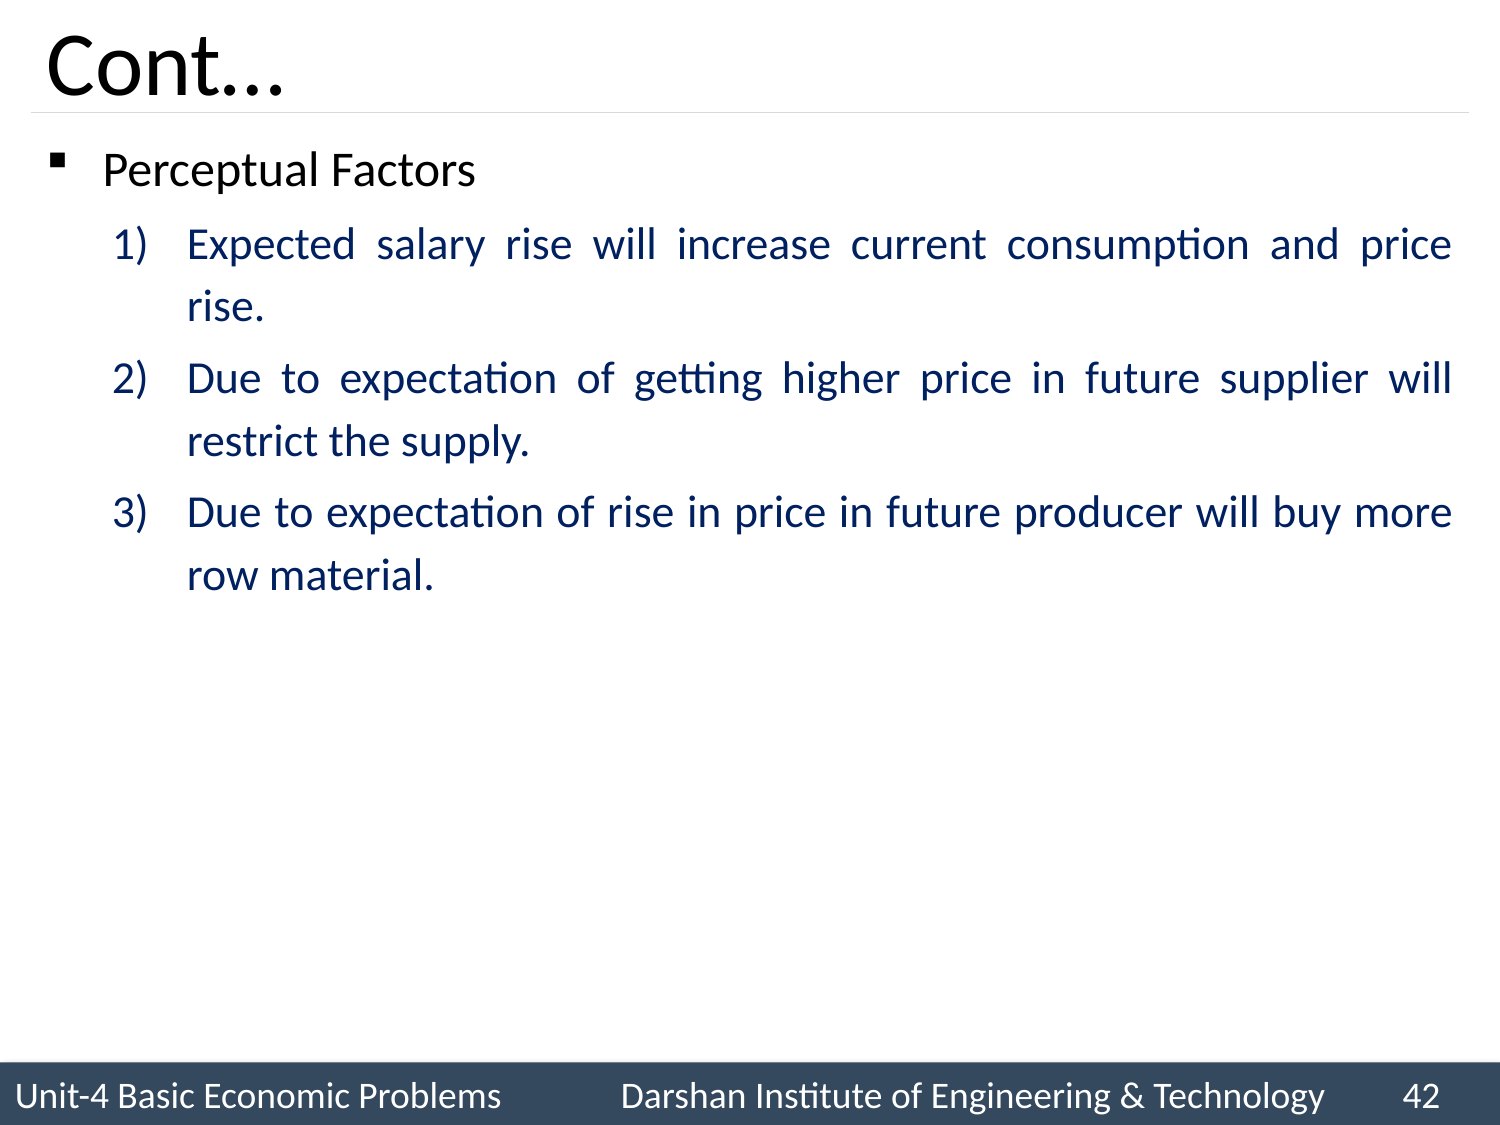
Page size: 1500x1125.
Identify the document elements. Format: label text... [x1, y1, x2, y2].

title Cont… [31, 0, 1469, 120]
list Perceptual Factors Expected salary rise will increase current consumption and price rise. Due to expectation of getting higher price in future supplier will restrict the supply. Due to expectation of rise in price in future producer will buy more row material. [31, 120, 1469, 1046]
